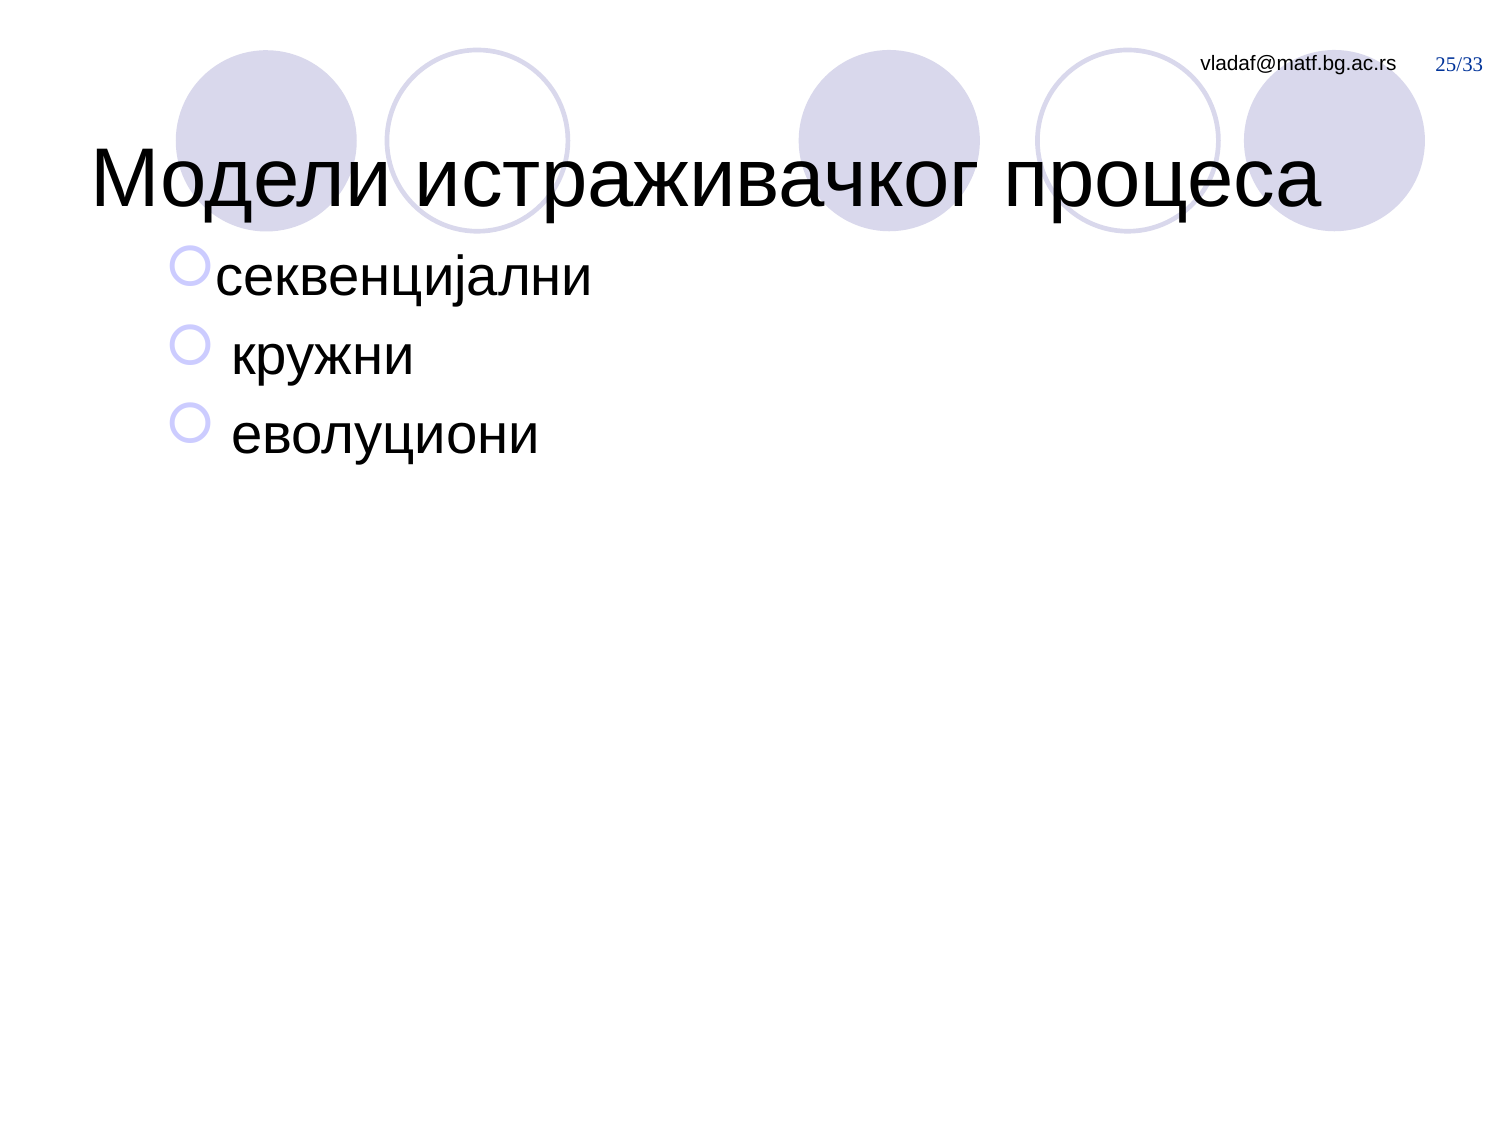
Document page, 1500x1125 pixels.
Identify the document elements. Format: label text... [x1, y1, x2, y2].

list секвенцијални кружни еволуциони [75, 231, 1500, 1094]
title Модели истраживачког процеса [75, 113, 1500, 231]
